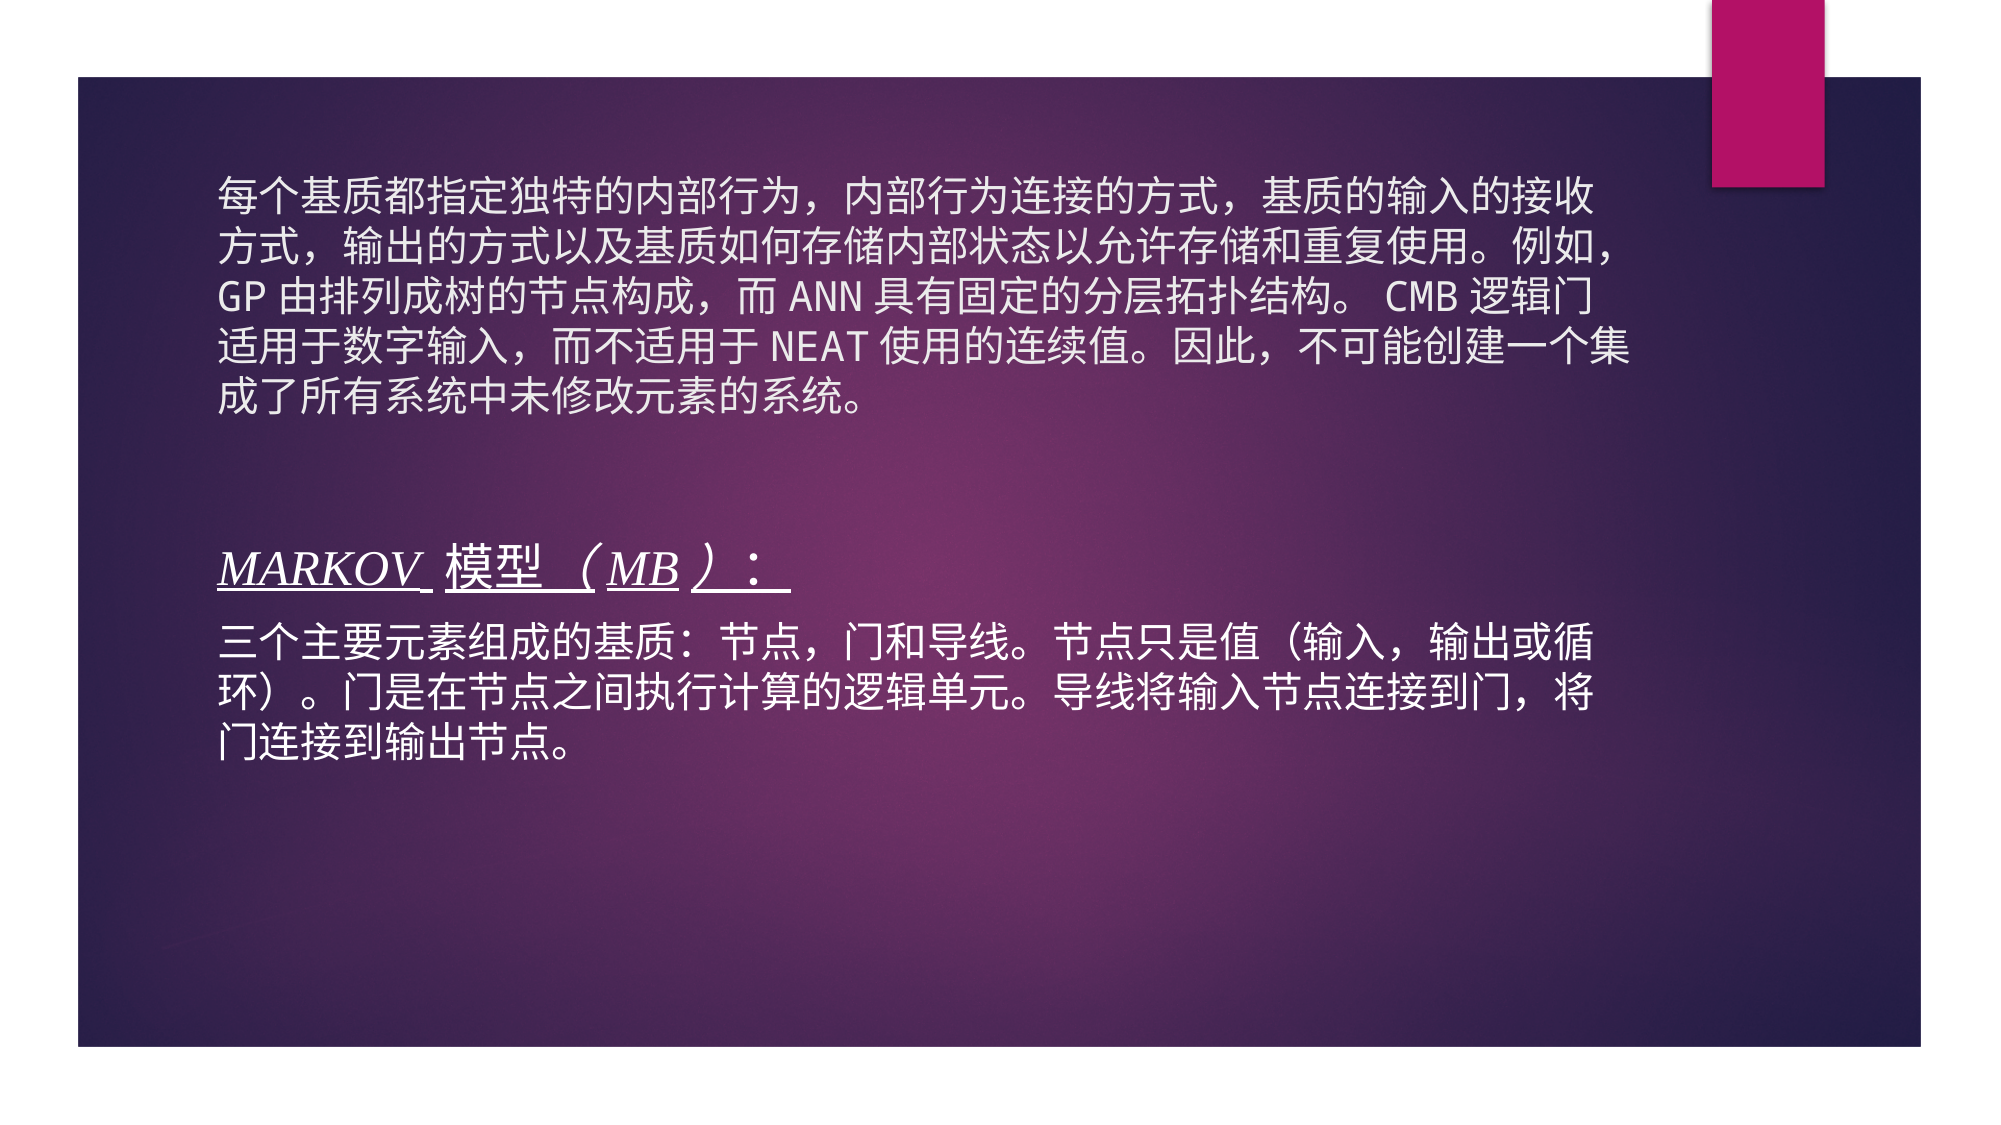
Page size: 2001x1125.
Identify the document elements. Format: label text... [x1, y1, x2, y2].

subtitle Markov 模型（MB）： 三个主要元素组成的基质：节点，门和导线。节点只是值（输入，输出或循环）。门是在节点之间执行计算的逻辑单元。导线将输入节点连接到门，将门连接到输出节点。 [202, 527, 1651, 983]
title 每个基质都指定独特的内部行为，内部行为连接的方式，基质的输入的接收方式，输出的方式以及基质如何存储内部状态以允许存储和重复使用。例如，GP由排列成树的节点构成，而ANN具有固定的分层拓扑结构。CMB逻辑门适用于数字输入，而不适用于NEAT使用的连续值。因此，不可能创建一个集成了所有系统中未修改元素的系统。 [202, 129, 1651, 427]
